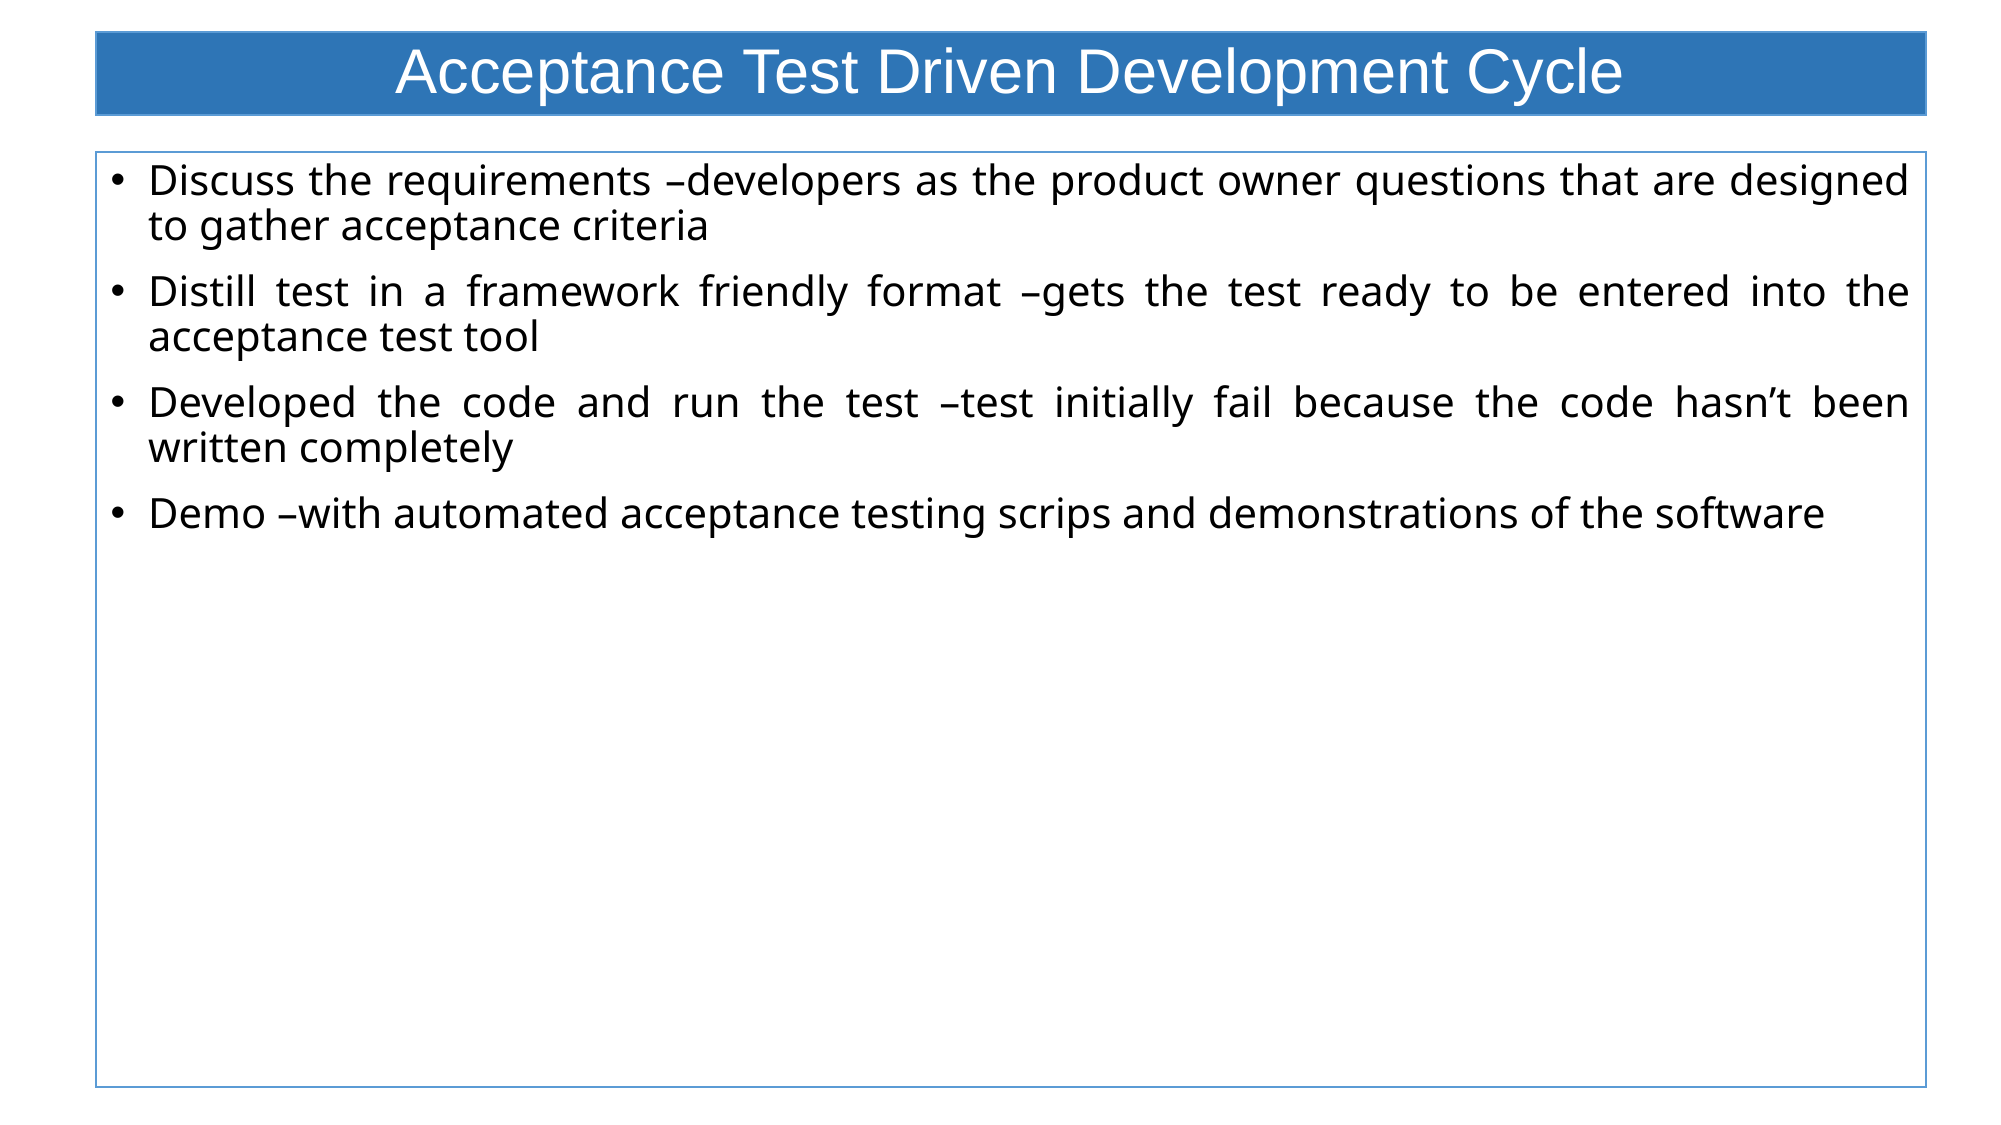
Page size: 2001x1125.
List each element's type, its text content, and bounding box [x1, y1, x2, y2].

title Acceptance Test Driven Development Cycle [95, 31, 1927, 116]
list Discuss the requirements –developers as the product owner questions that are designed to gather acceptance criteria Distill test in a framework friendly format –gets the test ready to be entered into the acceptance test tool Developed the code and run the test –test initially fail because the code hasn’t been written completely Demo –with automated acceptance testing scrips and demonstrations of the software [95, 151, 1927, 1088]
